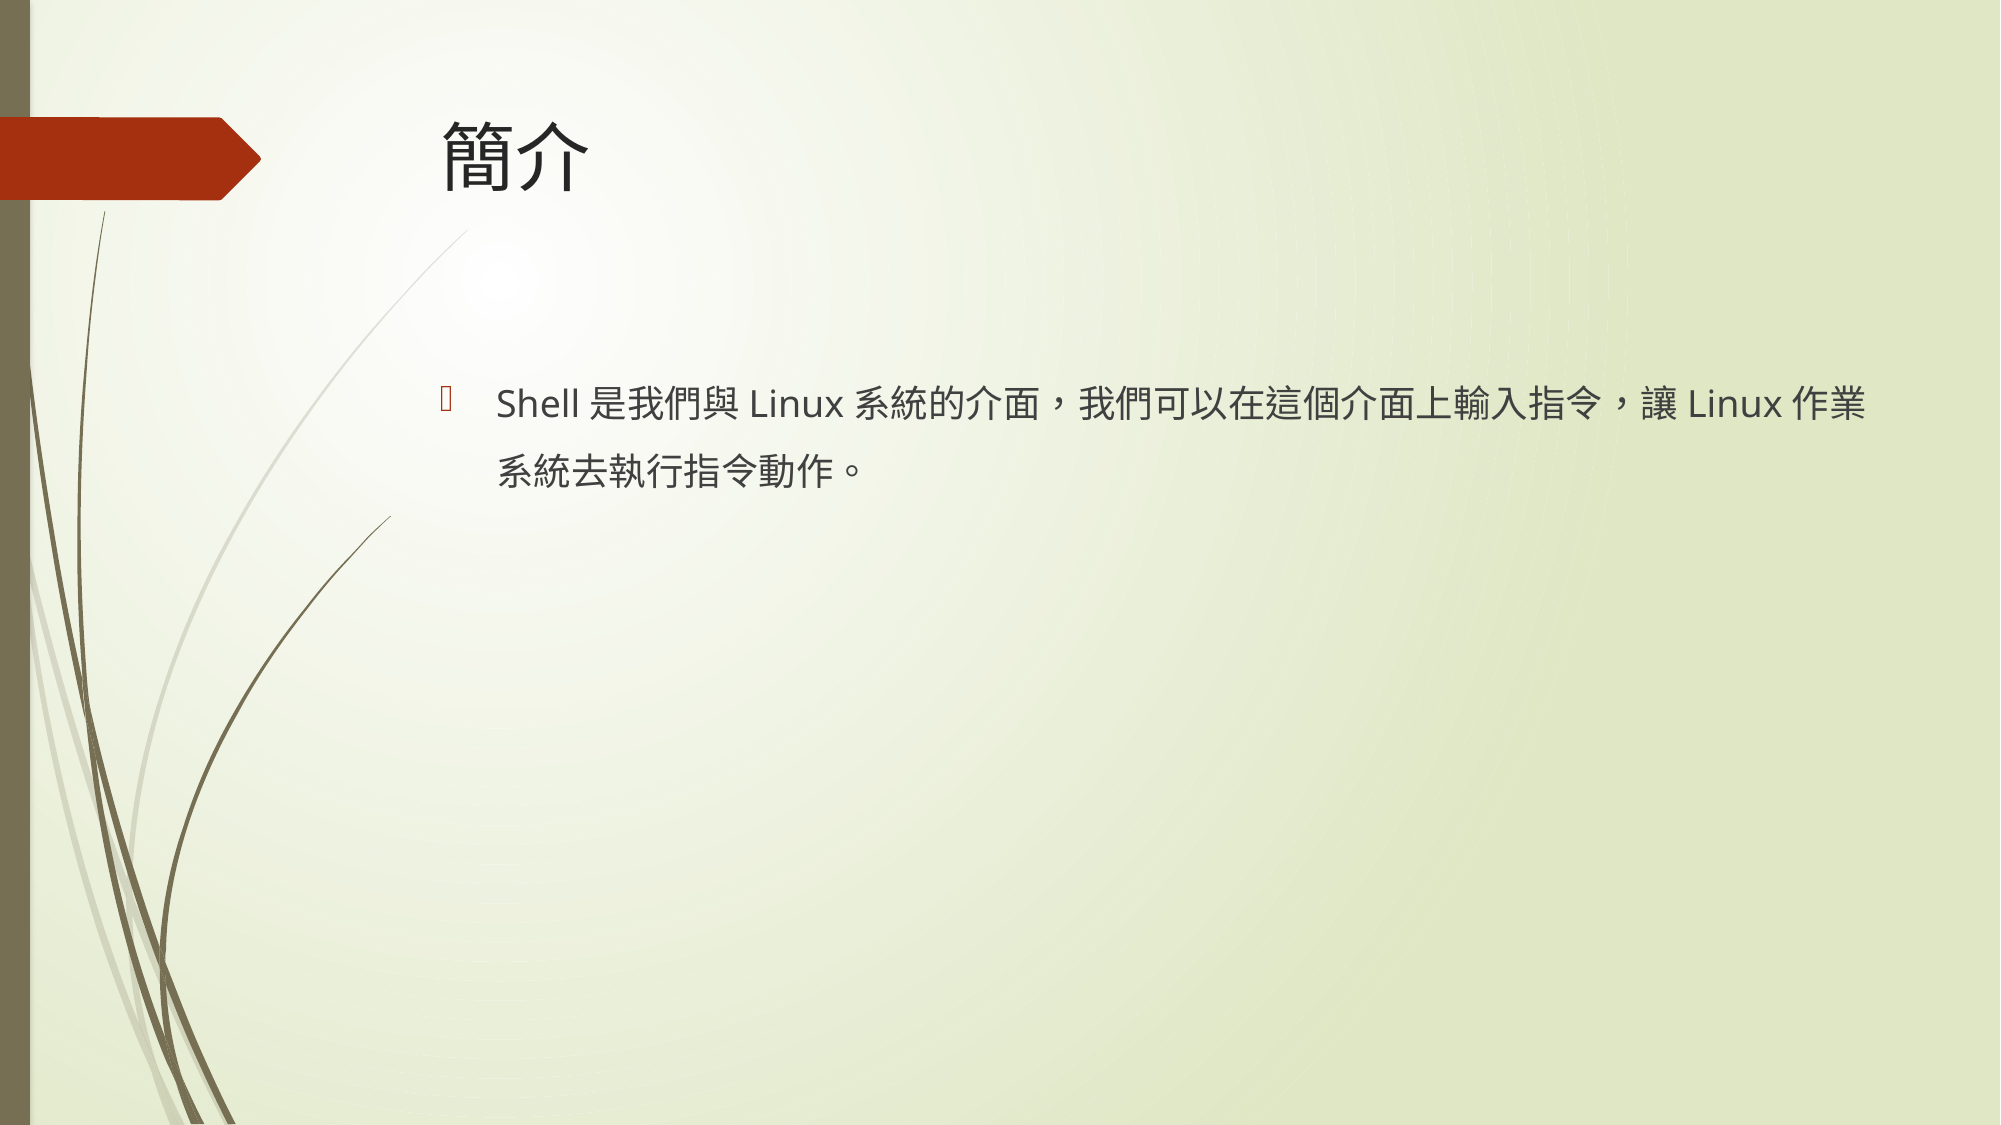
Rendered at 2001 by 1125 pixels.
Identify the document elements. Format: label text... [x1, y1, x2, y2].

list Shell是我們與Linux系統的介面，我們可以在這個介面上輸入指令，讓Linux作業系統去執行指令動作。 [424, 350, 1888, 970]
title 簡介 [425, 102, 1888, 313]
